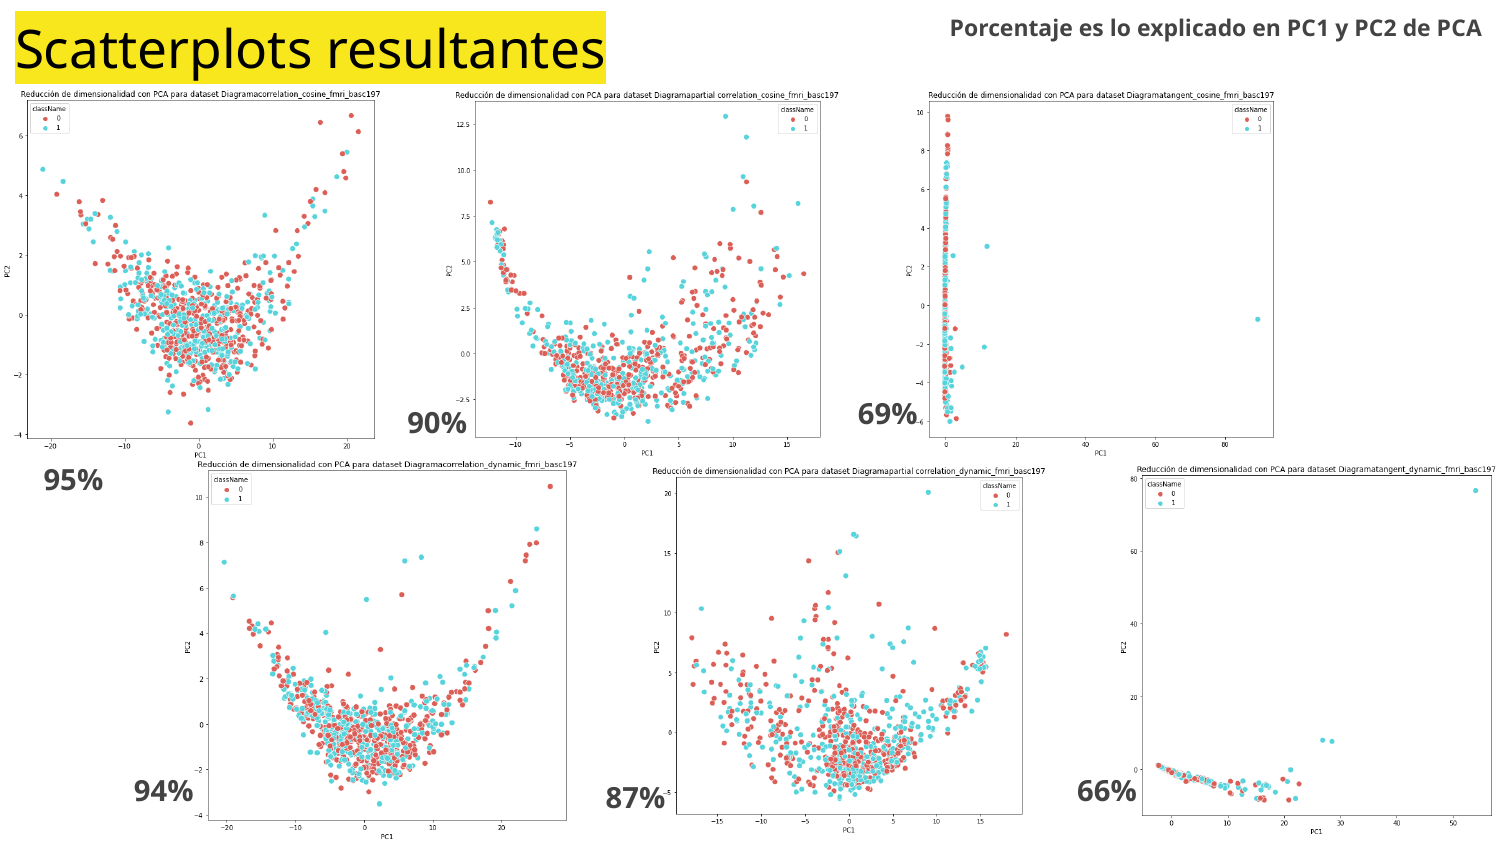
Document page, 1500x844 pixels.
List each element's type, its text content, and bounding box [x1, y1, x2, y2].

text_box 66% [1062, 757, 1111, 823]
text_box Porcentaje es lo explicado en PC1 y PC2 de PCA [863, 0, 1498, 56]
picture [648, 463, 1049, 838]
title Scatterplots resultantes [0, 0, 1398, 94]
picture [902, 87, 1500, 840]
text_box 69% [848, 380, 897, 446]
text_box 90% [392, 388, 437, 454]
text_box 87% [590, 764, 643, 830]
text_box 94% [118, 757, 174, 823]
picture [0, 86, 844, 844]
text_box 95% [28, 471, 126, 511]
